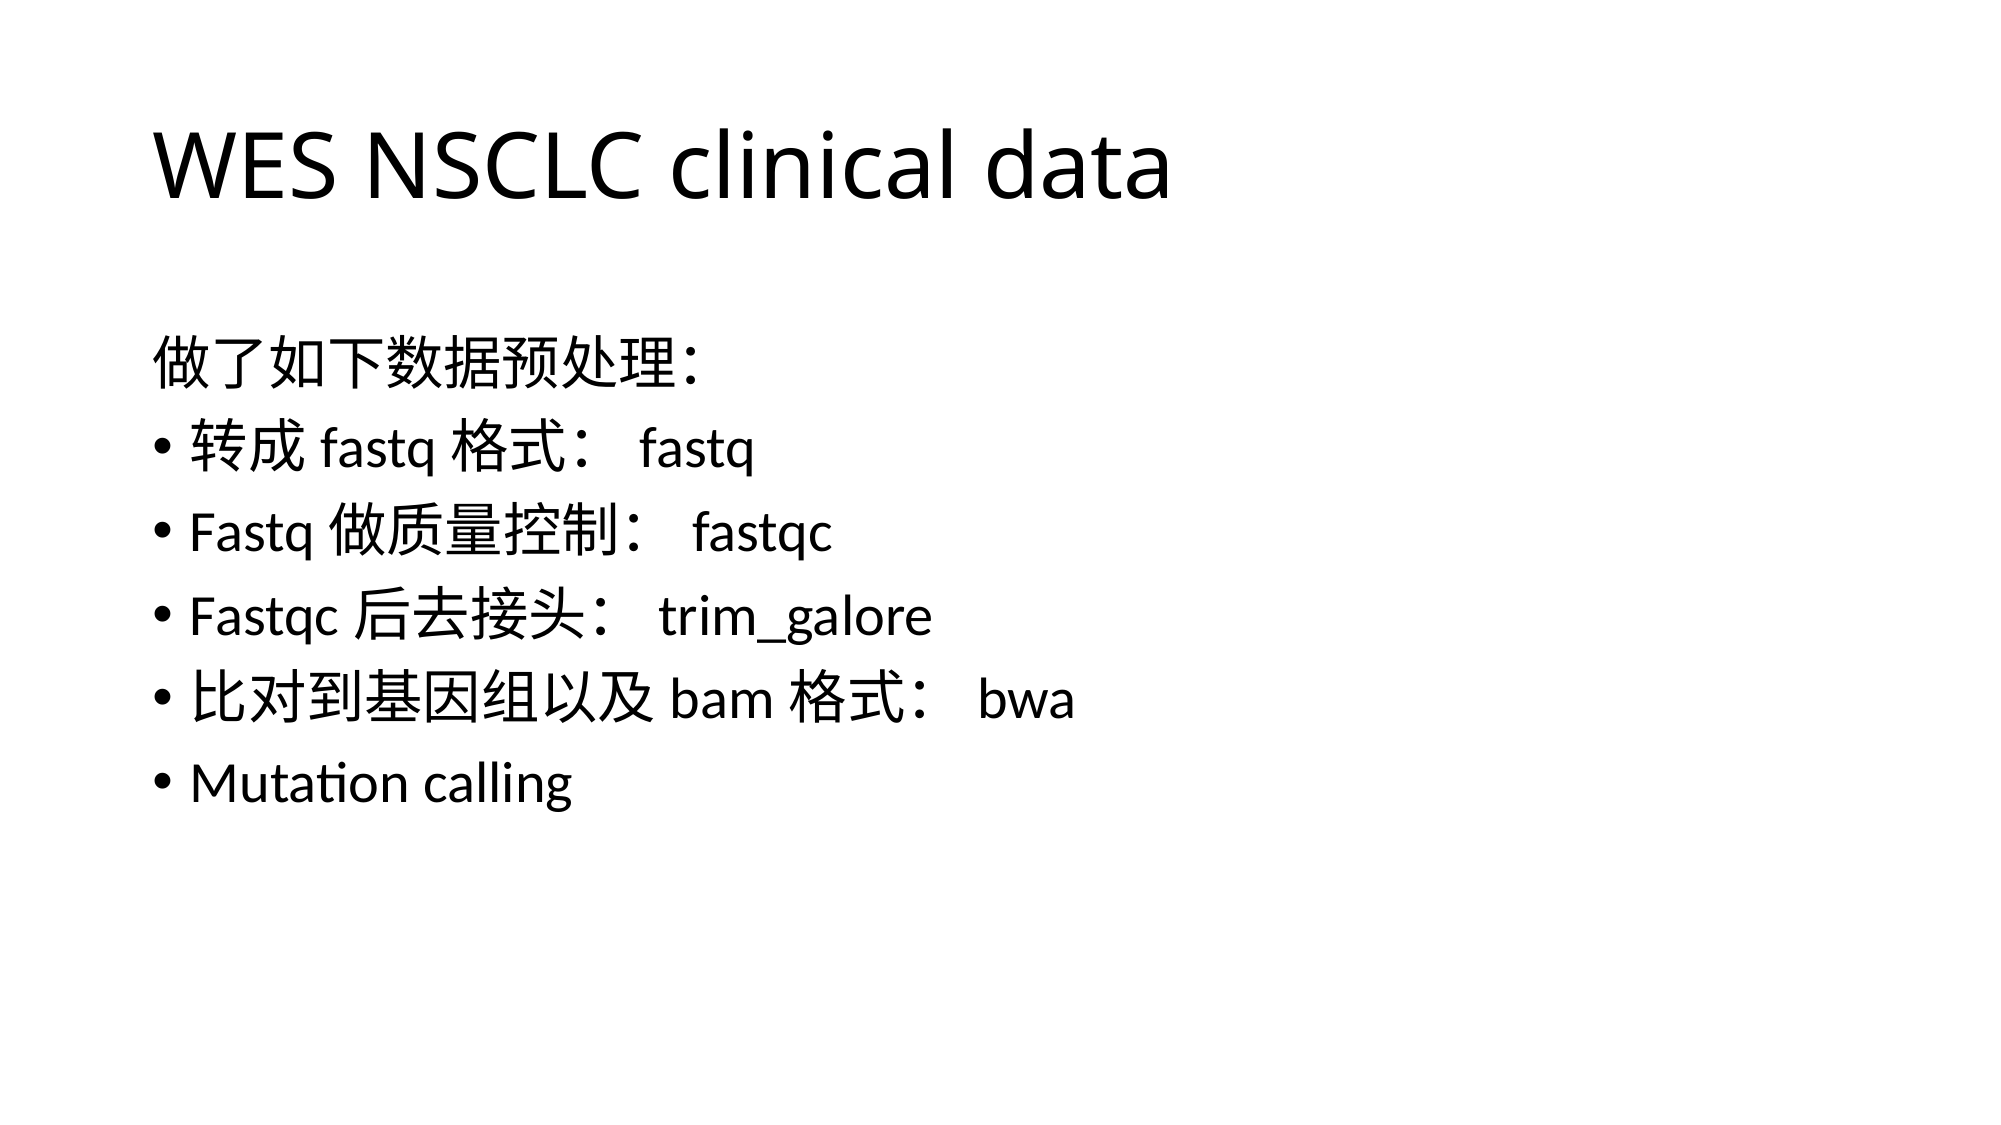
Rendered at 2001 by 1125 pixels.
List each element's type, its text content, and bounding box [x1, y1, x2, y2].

list 做了如下数据预处理： 转成fastq格式：fastq Fastq做质量控制：fastqc Fastqc后去接头：trim_galore 比对到基因组以及bam格式：bwa Mutation calling [137, 326, 1863, 1041]
title WES NSCLC clinical data [137, 59, 1863, 278]
